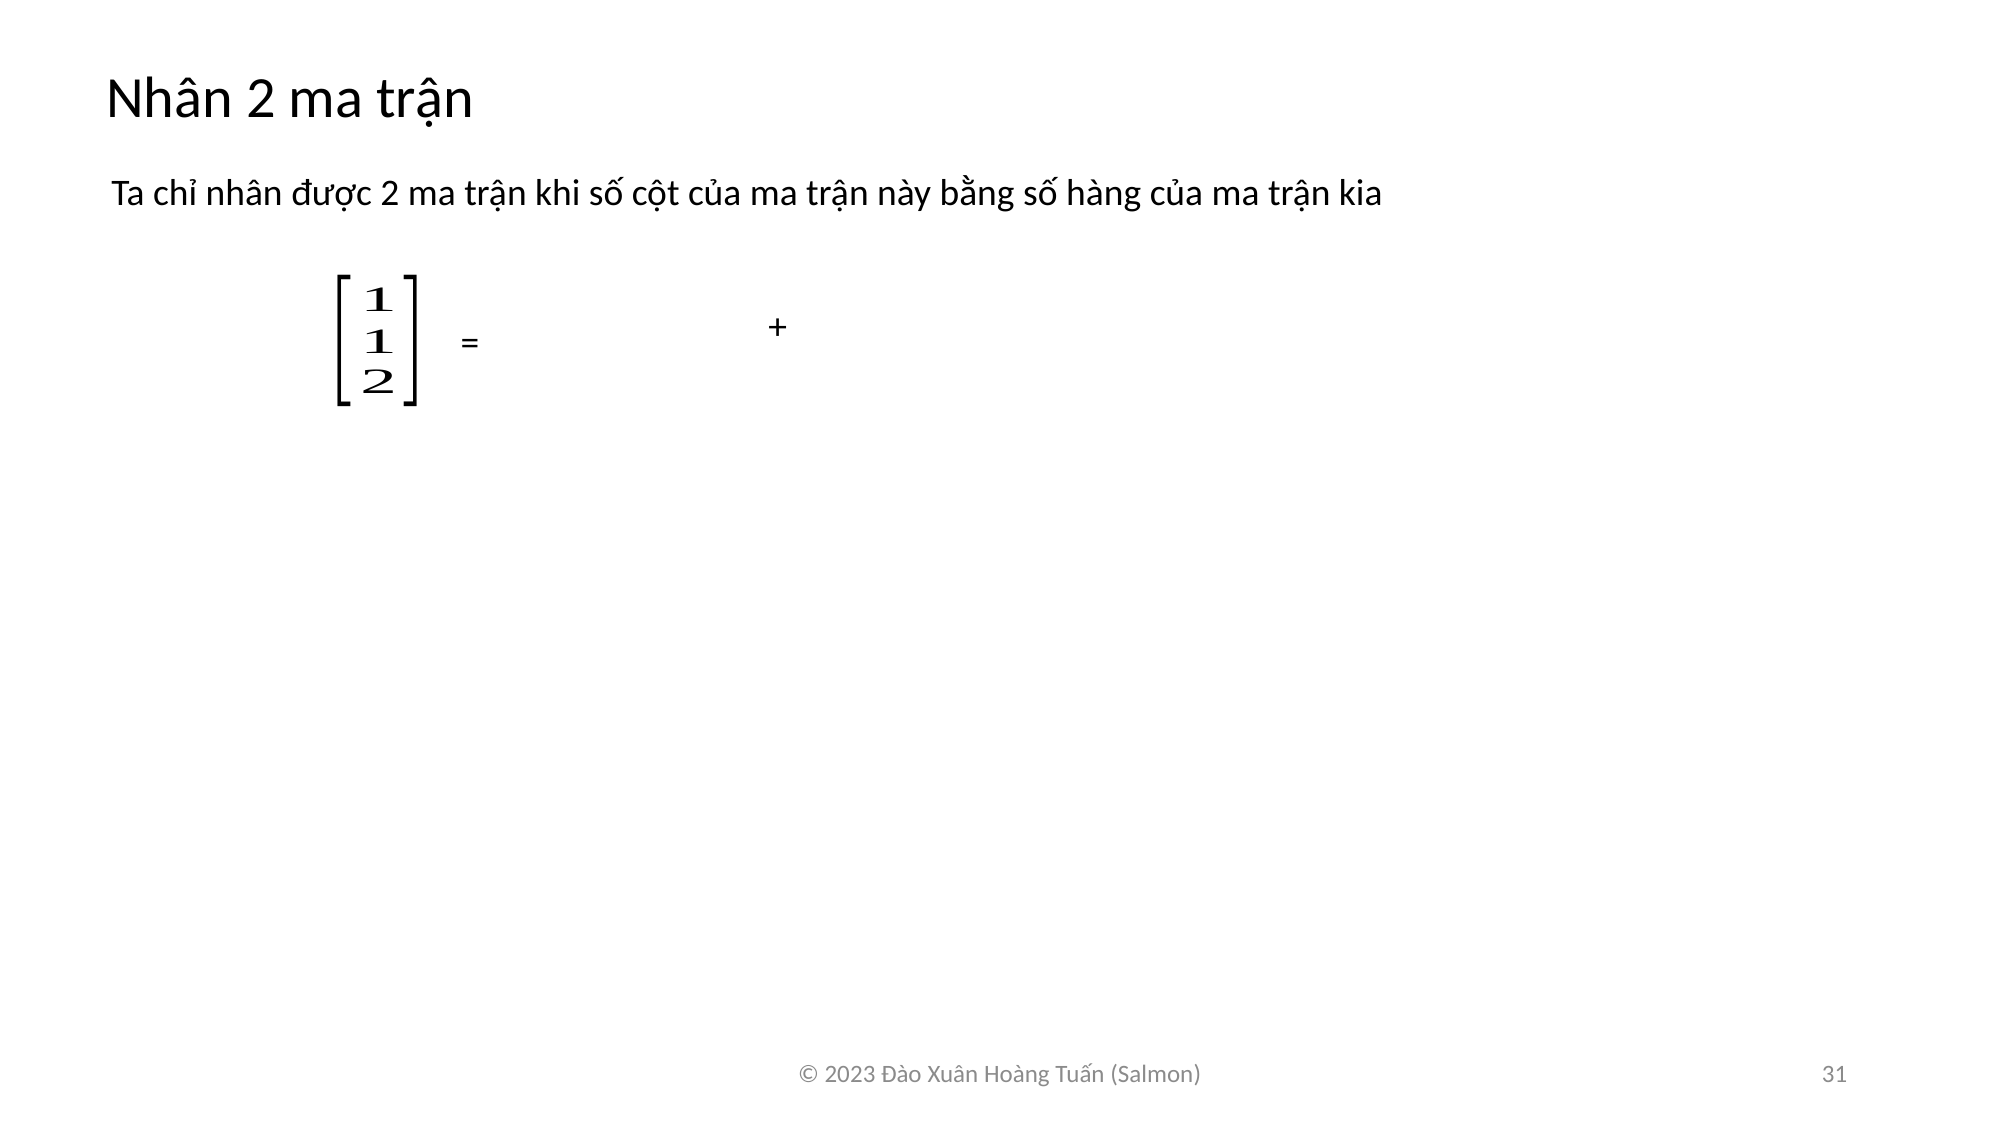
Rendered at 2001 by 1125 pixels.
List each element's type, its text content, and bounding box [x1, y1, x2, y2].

text_box Ta chỉ nhân được 2 ma trận khi số cột của ma trận này bằng số hàng của ma trận kia [96, 160, 1400, 221]
slide_number 31 [1412, 1042, 1863, 1103]
text_box Nhân 2 ma trận [91, 51, 489, 137]
text_box = [445, 310, 503, 370]
footer © 2023 Đào Xuân Hoàng Tuấn (Salmon) [662, 1042, 1338, 1103]
